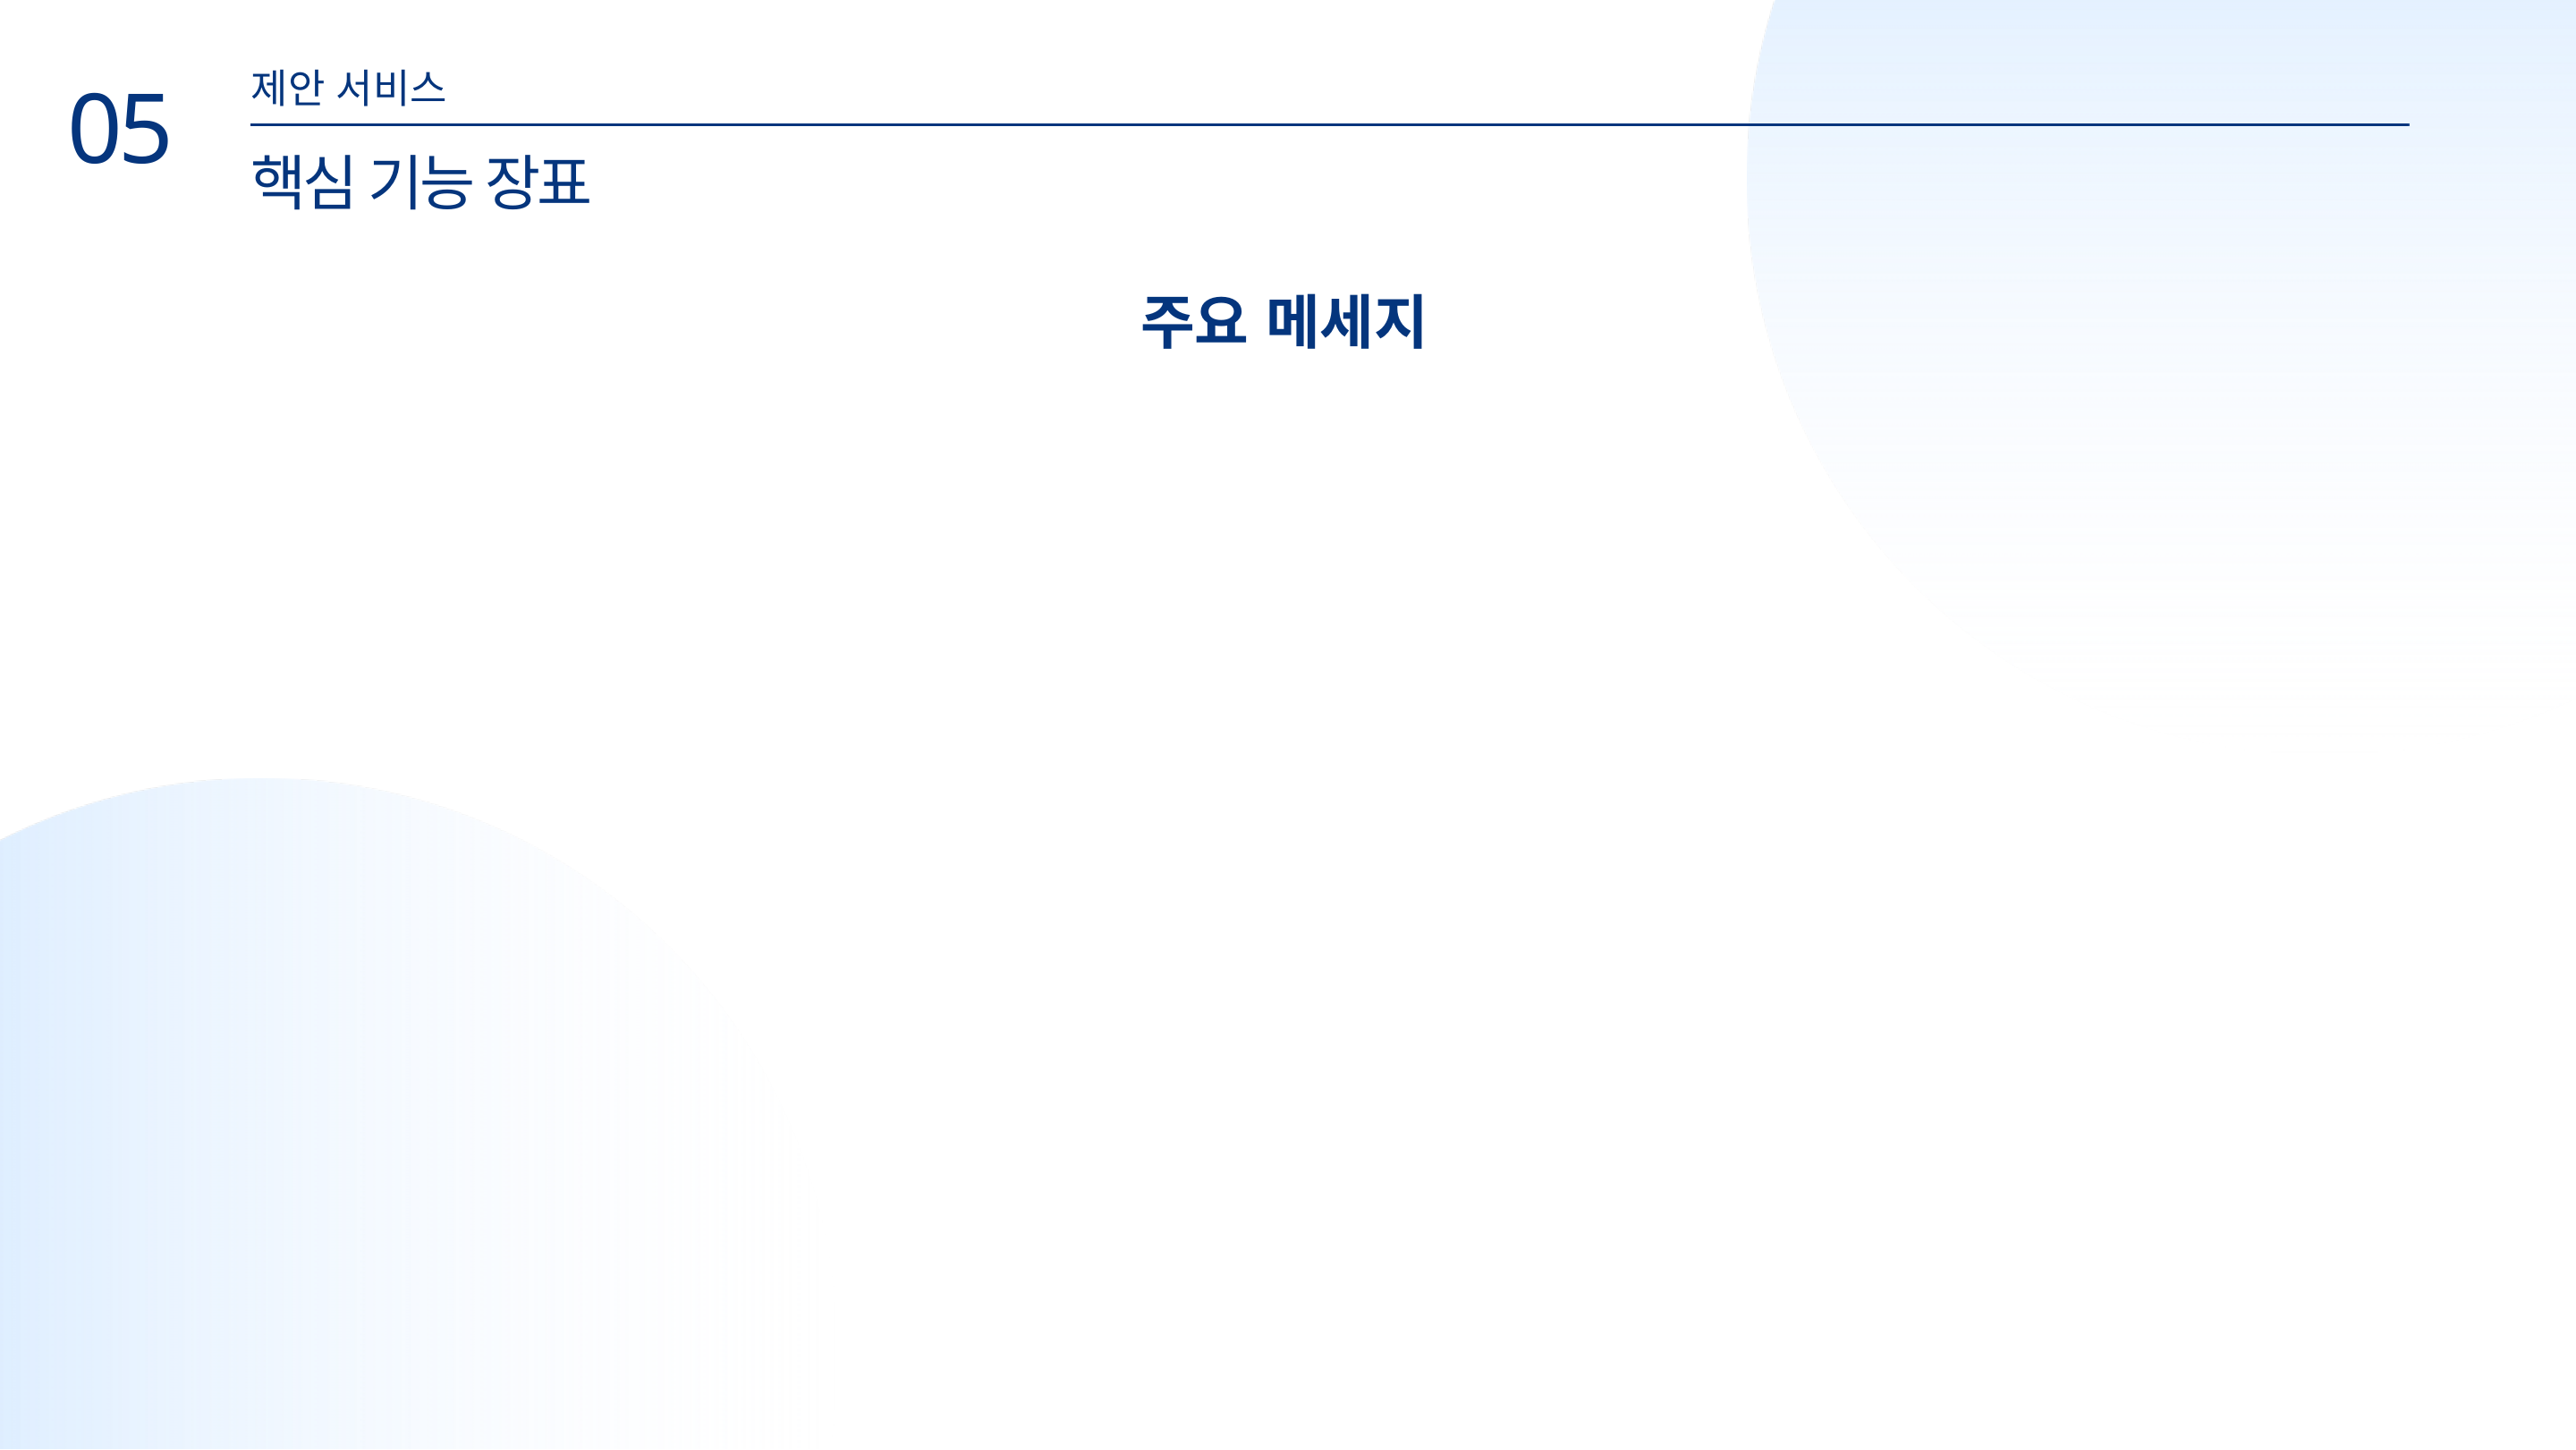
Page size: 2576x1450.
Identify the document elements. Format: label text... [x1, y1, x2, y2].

text_box 제안 서비스 [250, 63, 1301, 112]
text_box 핵심 기능 장표 [250, 145, 1301, 218]
picture [250, 0, 2576, 757]
picture [0, 778, 839, 1449]
text_box 주요 메세지 [953, 279, 1616, 362]
text_box 05 [67, 66, 241, 183]
